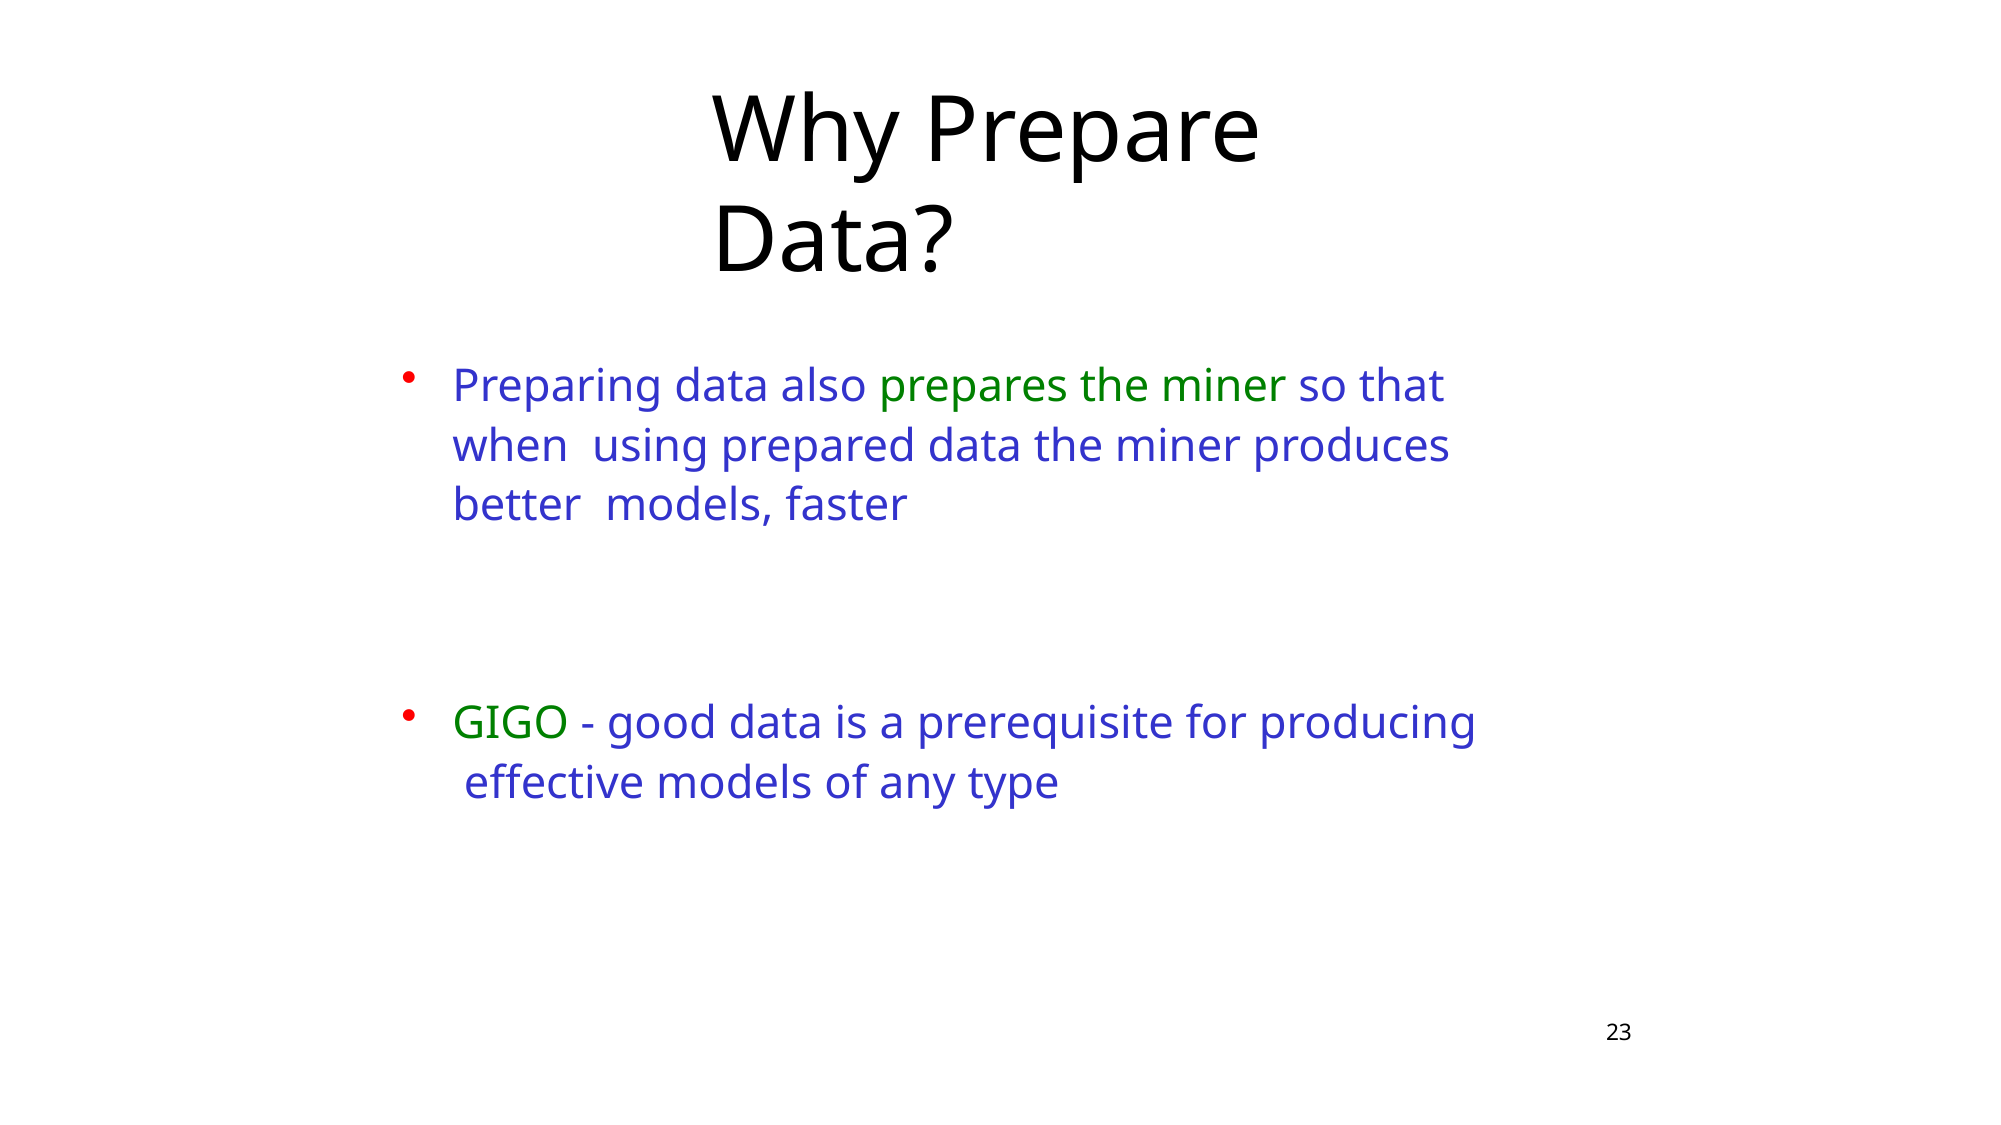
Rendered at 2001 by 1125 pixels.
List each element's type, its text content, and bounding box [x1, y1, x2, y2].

text_box Preparing data also prepares the miner so that when using prepared data the miner produces better models, faster [399, 348, 1559, 530]
text_box 23 [1600, 1013, 1636, 1049]
text_box GIGO - good data is a prerequisite for producing effective models of any type [399, 685, 1485, 808]
title Why Prepare Data? [710, 67, 1296, 290]
